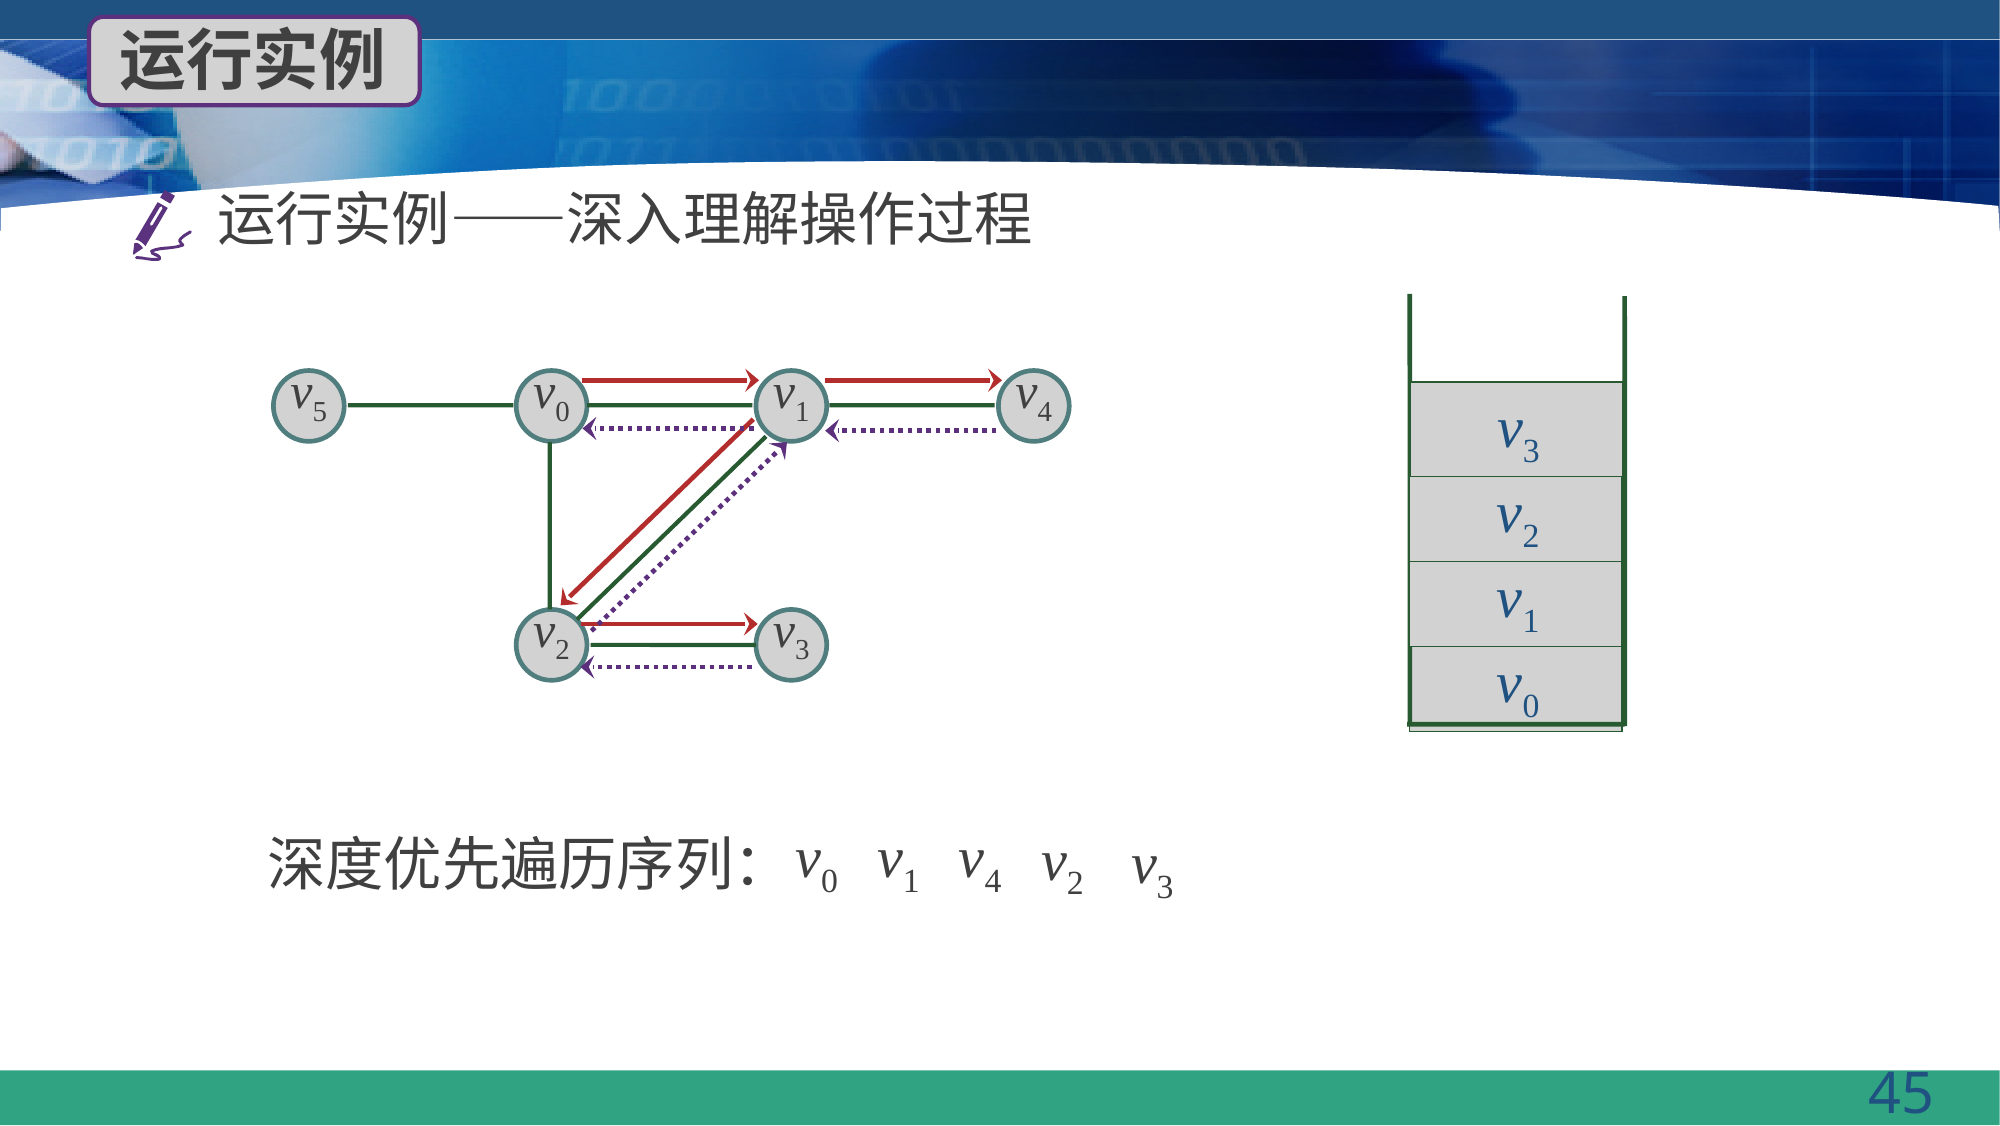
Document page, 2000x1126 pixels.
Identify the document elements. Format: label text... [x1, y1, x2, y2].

text_box 运行实例 [104, 10, 431, 105]
text_box v3 [1409, 382, 1623, 477]
text_box v4 [955, 817, 1049, 901]
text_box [132, 189, 193, 262]
text_box v2 [1409, 477, 1623, 562]
text_box v1 [874, 817, 955, 901]
text_box v0 [792, 817, 874, 901]
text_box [273, 370, 1070, 681]
text_box v2 [1038, 820, 1131, 904]
text_box 深度优先遍历序列： [252, 820, 859, 905]
text_box v0 [1409, 725, 1623, 732]
text_box [86, 14, 414, 108]
text_box v1 [1409, 562, 1623, 647]
picture [0, 40, 2000, 218]
text_box v3 [1128, 823, 1221, 907]
text_box 运行实例——深入理解操作过程 [202, 175, 1600, 260]
text_box v0 [1410, 647, 1623, 724]
